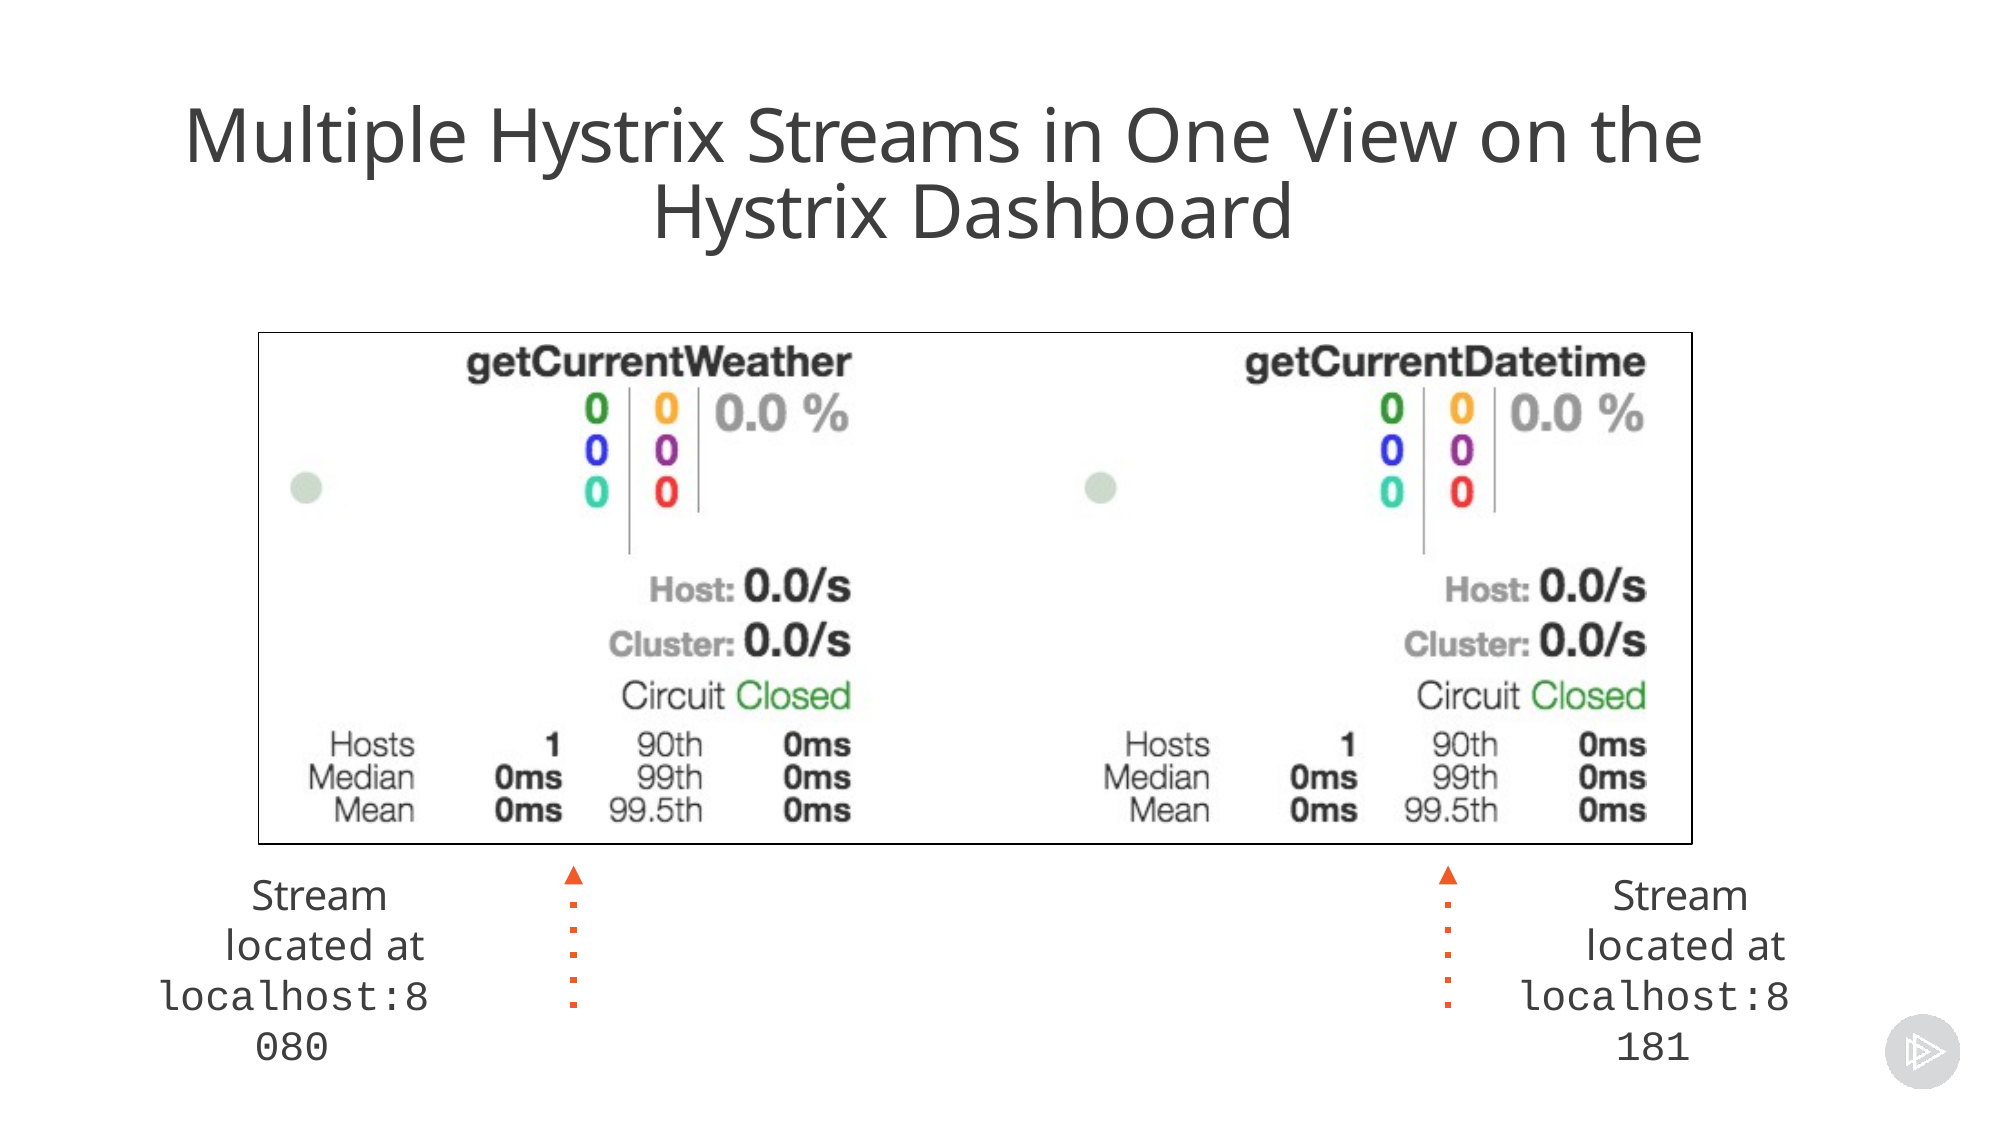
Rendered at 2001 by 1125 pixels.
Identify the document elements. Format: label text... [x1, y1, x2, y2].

slide_number [1440, 1046, 1900, 1103]
text_box Stream located at localhost:8080 [153, 866, 508, 1069]
title Multiple Hystrix Streams in One View on the Hystrix Dashboard [181, 85, 1804, 289]
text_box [257, 331, 1694, 845]
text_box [563, 865, 584, 1012]
picture [1885, 1014, 1960, 1089]
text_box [1438, 865, 1458, 1012]
text_box Stream located at localhost:8181 [1514, 866, 1869, 1046]
